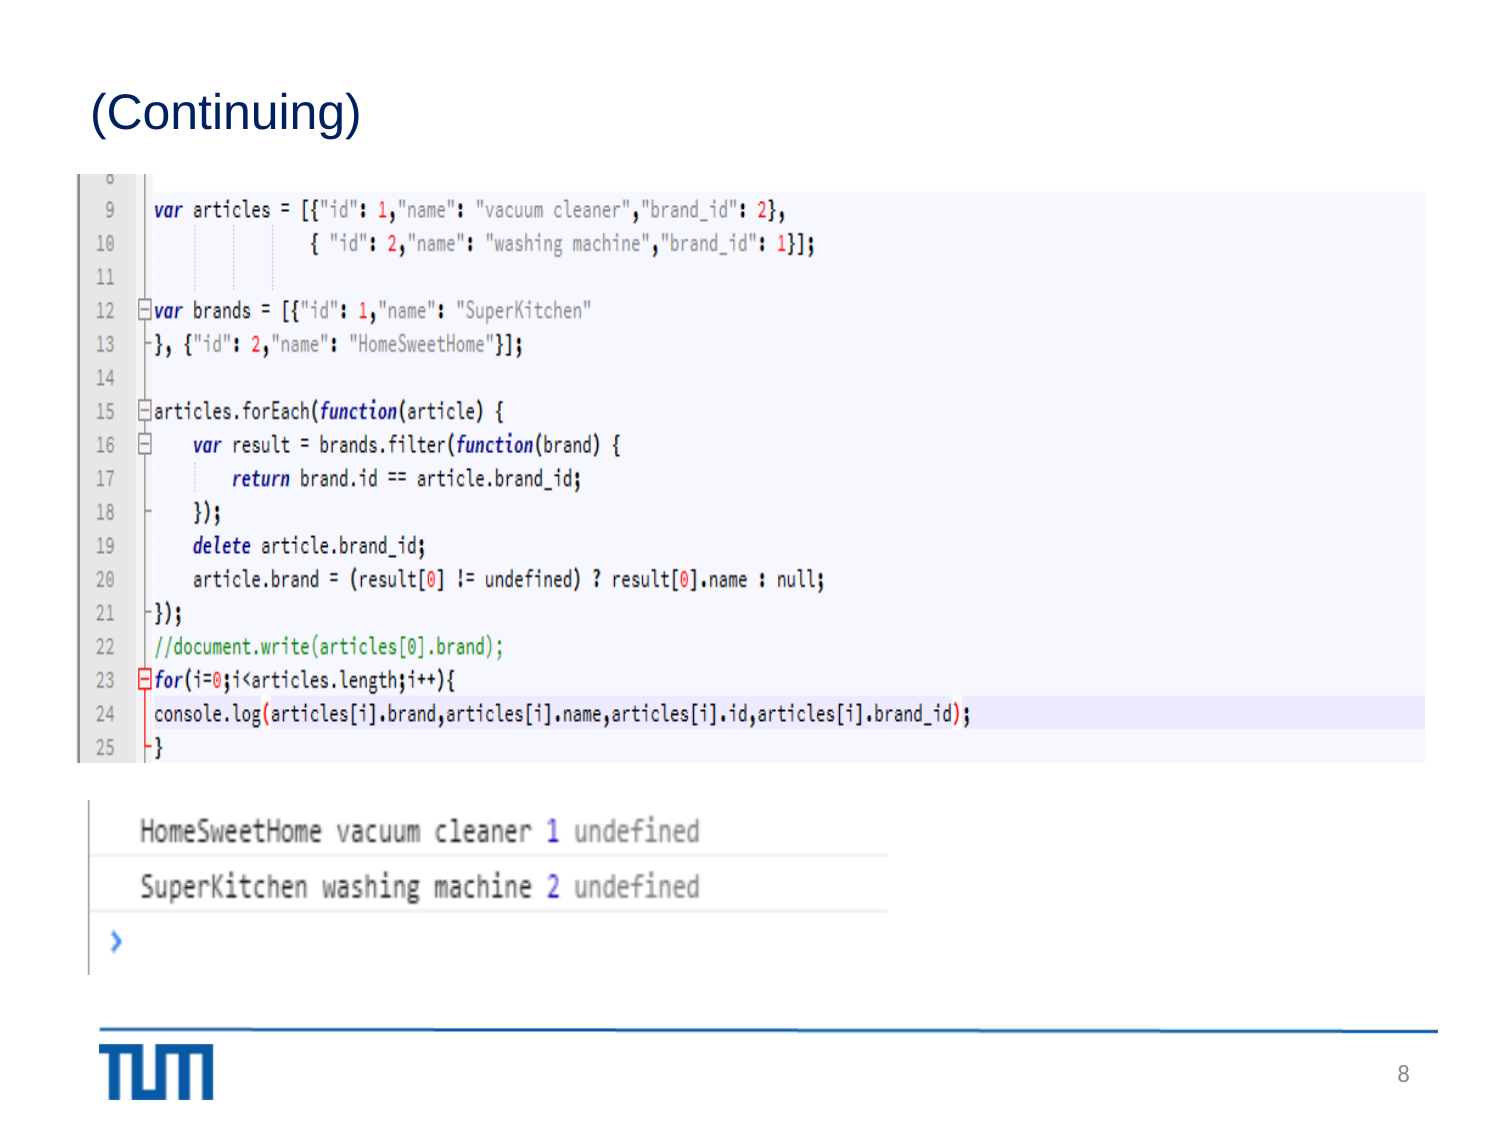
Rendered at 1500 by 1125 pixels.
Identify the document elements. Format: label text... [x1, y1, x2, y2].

picture [99, 1024, 1438, 1101]
picture [87, 799, 888, 976]
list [74, 174, 1426, 763]
title (Continuing) [75, 45, 1425, 174]
